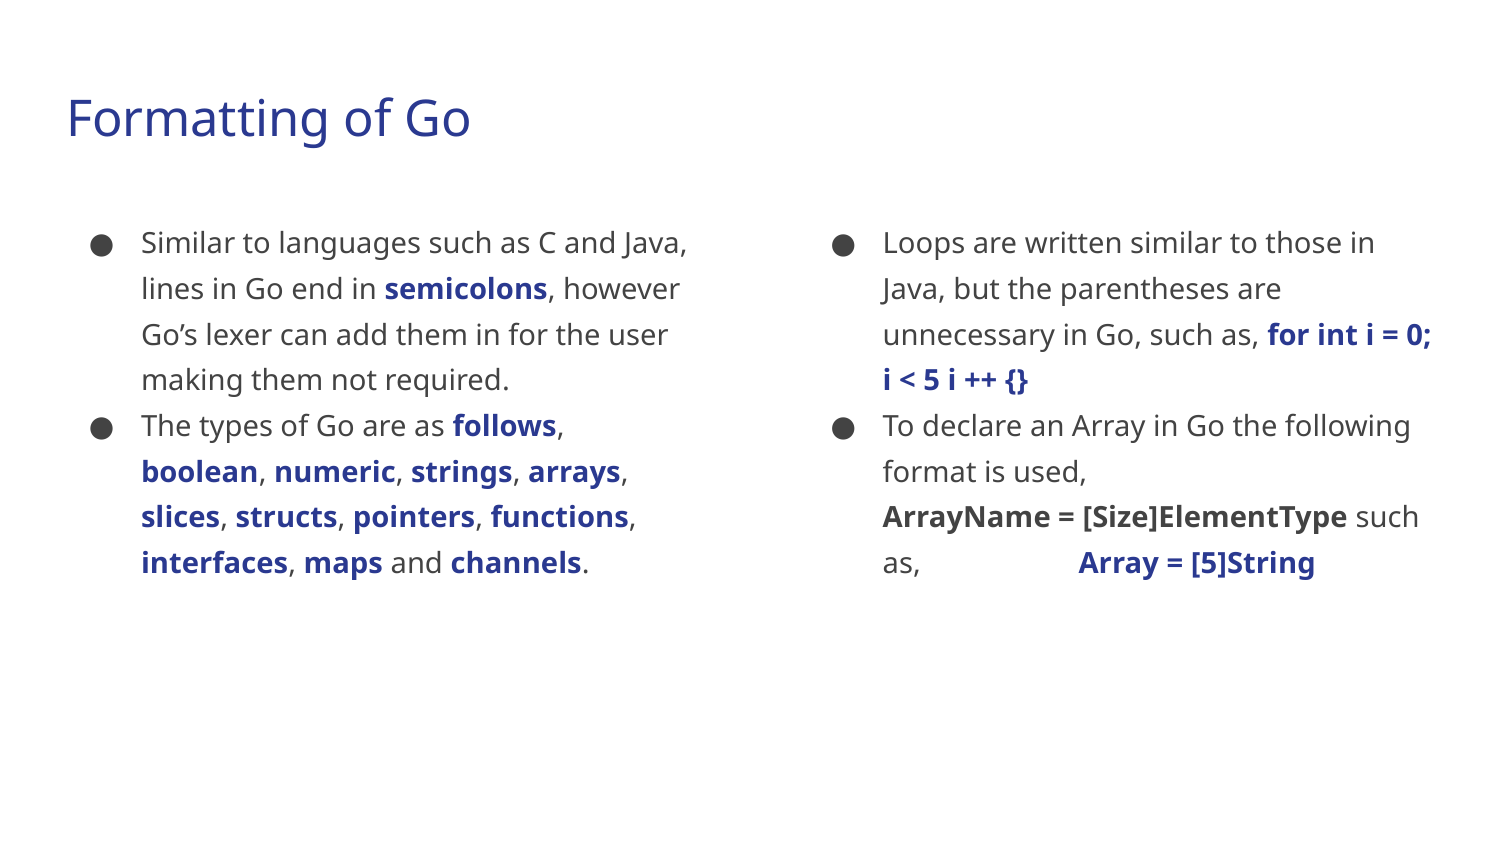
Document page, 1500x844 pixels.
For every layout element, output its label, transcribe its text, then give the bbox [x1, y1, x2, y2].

list Similar to languages such as C and Java, lines in Go end in semicolons, however Go’s lexer can add them in for the user making them not required. The types of Go are as follows, boolean, numeric, strings, arrays, slices, structs, pointers, functions, interfaces, maps and channels. [51, 201, 708, 750]
title Formatting of Go [51, 67, 1449, 167]
list Loops are written similar to those in Java, but the parentheses are unnecessary in Go, such as, for int i = 0; i < 5 i ++ {} To declare an Array in Go the following format is used, ArrayName = [Size]ElementType such as, Array = [5]String [792, 201, 1449, 750]
